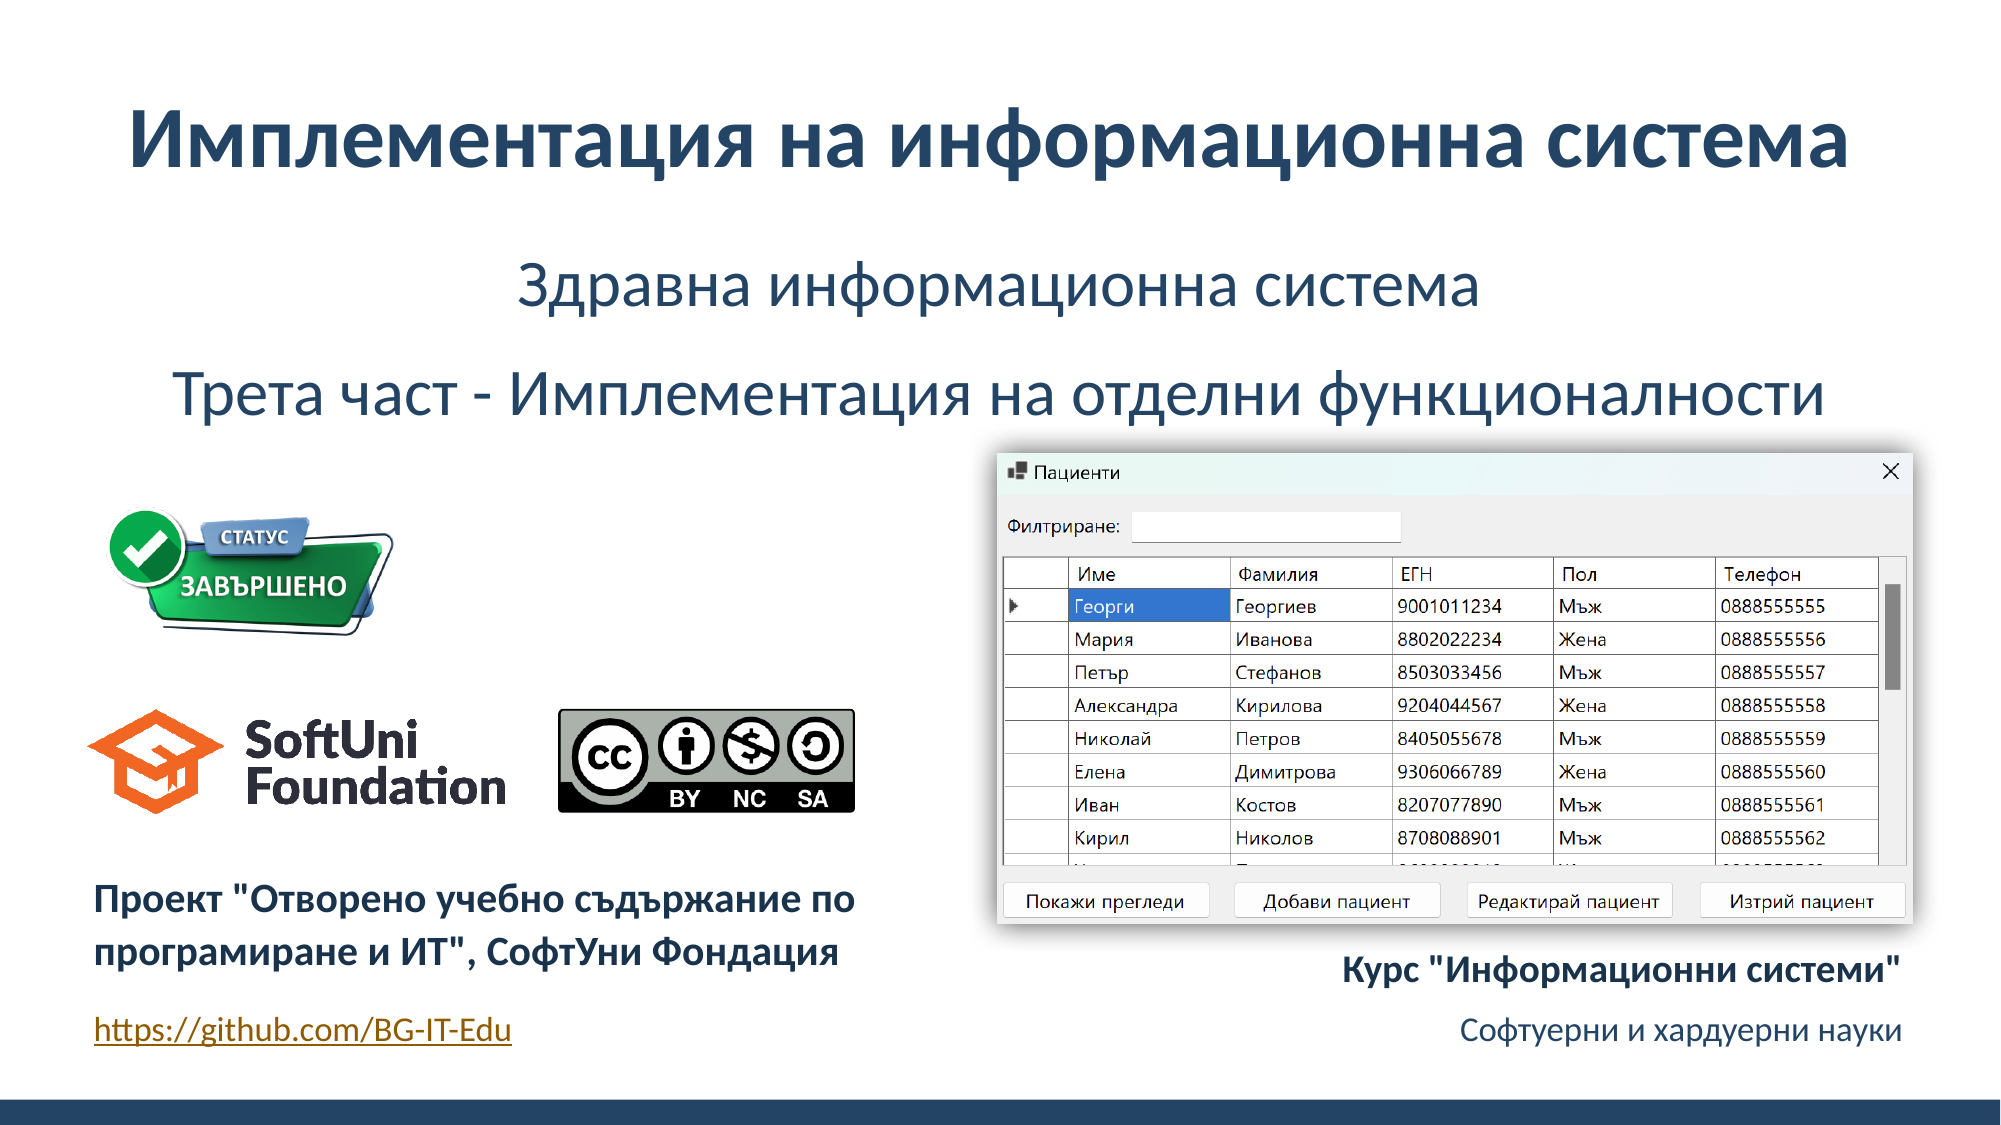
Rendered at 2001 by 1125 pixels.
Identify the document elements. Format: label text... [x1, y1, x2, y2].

list Софтуерни и хардуерни науки [1048, 998, 1910, 1055]
list https://github.com/BG-IT-Edu [87, 998, 868, 1055]
subtitle Здравна информационна система Трета част - Имплементация на отделни функционалности [91, 230, 1910, 445]
picture [558, 708, 855, 813]
title Имплементация на информационна система [91, 52, 1910, 213]
picture [105, 506, 394, 636]
picture [87, 709, 505, 814]
list Проект "Отворено учебно съдържание по програмиране и ИТ", СофтУни Фондация [87, 861, 868, 981]
list Курс "Информационни системи" [1048, 943, 1910, 997]
picture [997, 453, 1913, 925]
